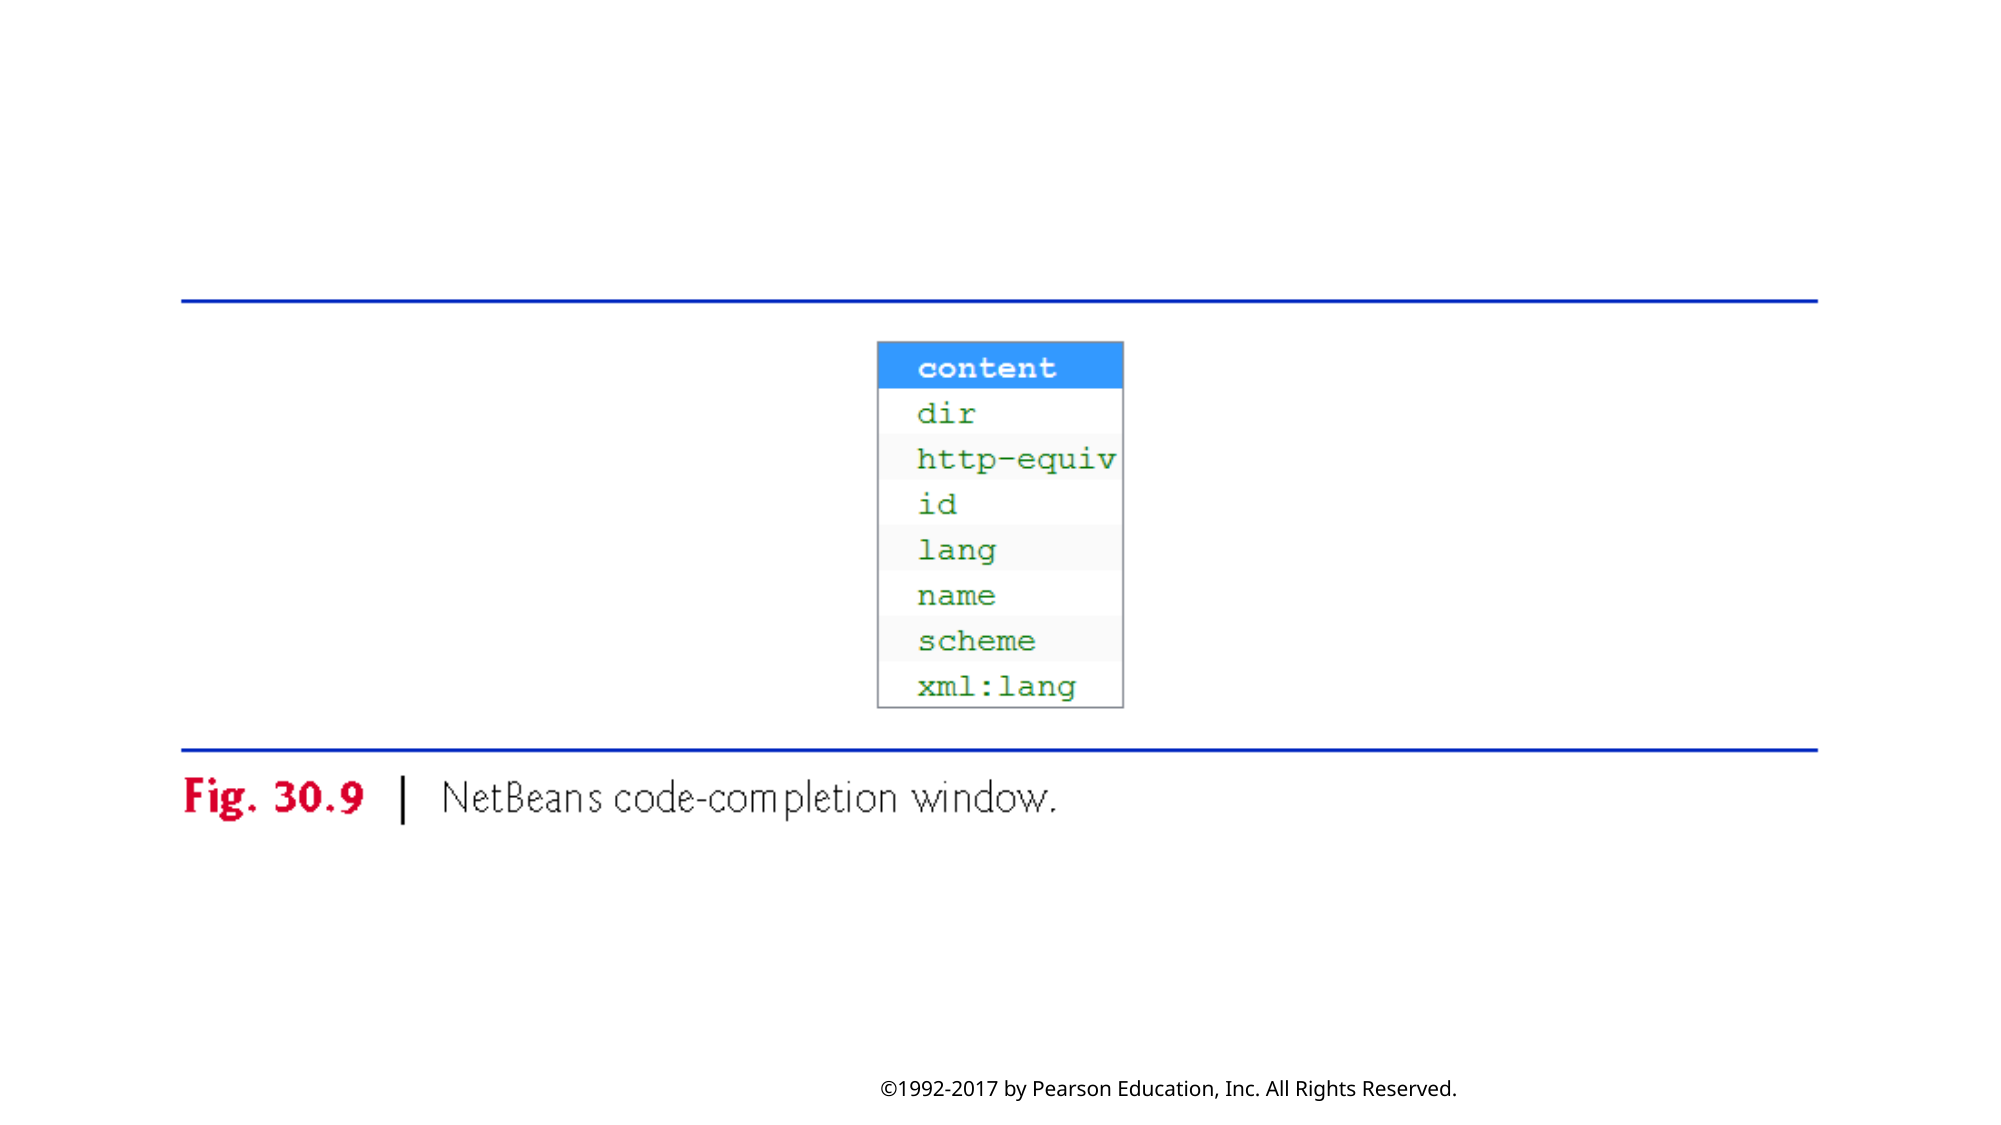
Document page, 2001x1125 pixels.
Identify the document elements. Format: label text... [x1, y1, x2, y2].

footer ©1992-2017 by Pearson Education, Inc. All Rights Reserved. [99, 1051, 1473, 1112]
picture [0, 117, 2000, 1007]
